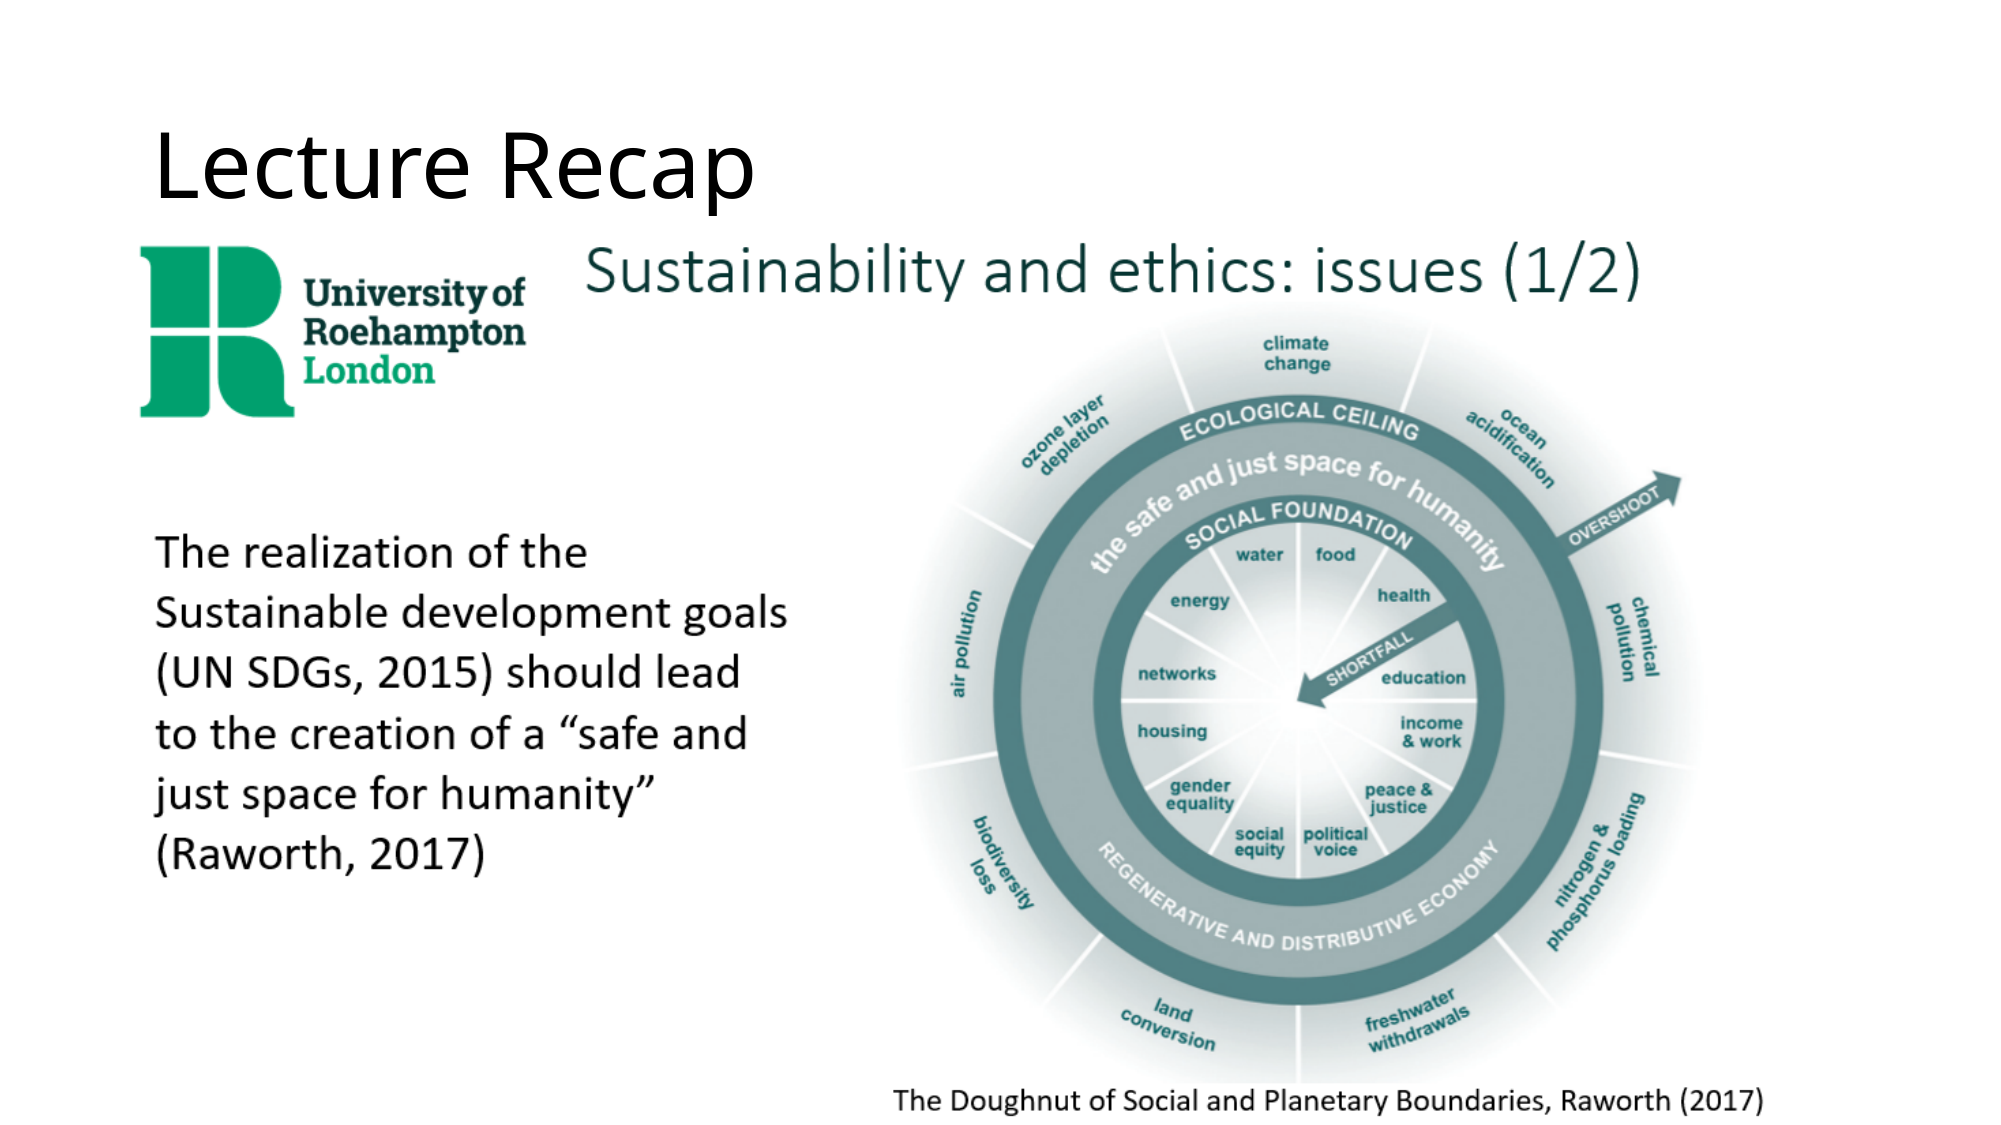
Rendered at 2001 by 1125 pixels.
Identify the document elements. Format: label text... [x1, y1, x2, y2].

title Lecture Recap [137, 59, 1863, 278]
picture [137, 216, 1770, 1123]
